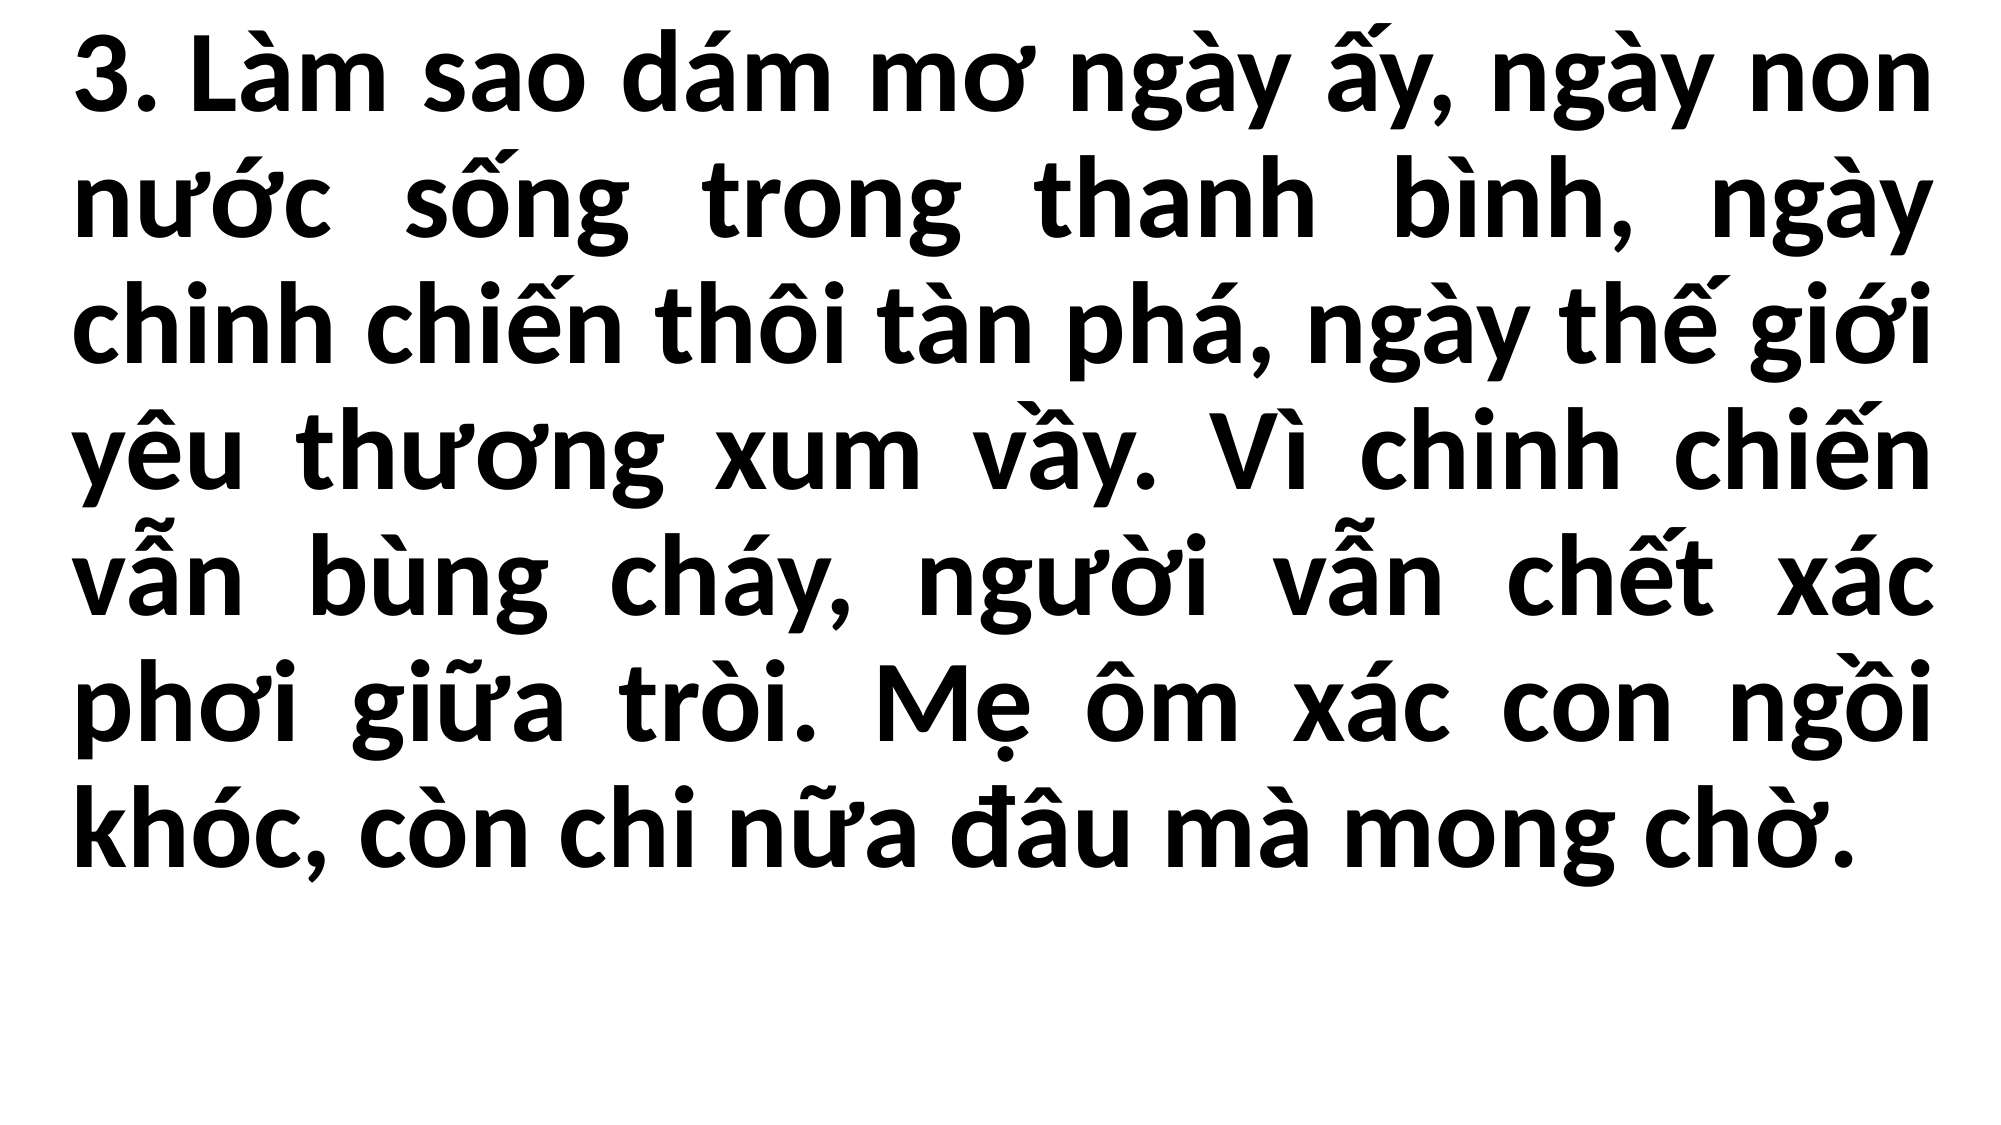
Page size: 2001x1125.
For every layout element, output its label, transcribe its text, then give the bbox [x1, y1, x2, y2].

list 3. Làm sao dám mơ ngày ấy, ngày non nước sống trong thanh bình, ngày chinh chiến thôi tàn phá, ngày thế giới yêu thương xum vầy. Vì chinh chiến vẫn bùng cháy, người vẫn chết xác phơi giữa tròi. Mẹ ôm xác con ngồi khóc, còn chi nữa đâu mà mong chờ. [56, 3, 1950, 717]
